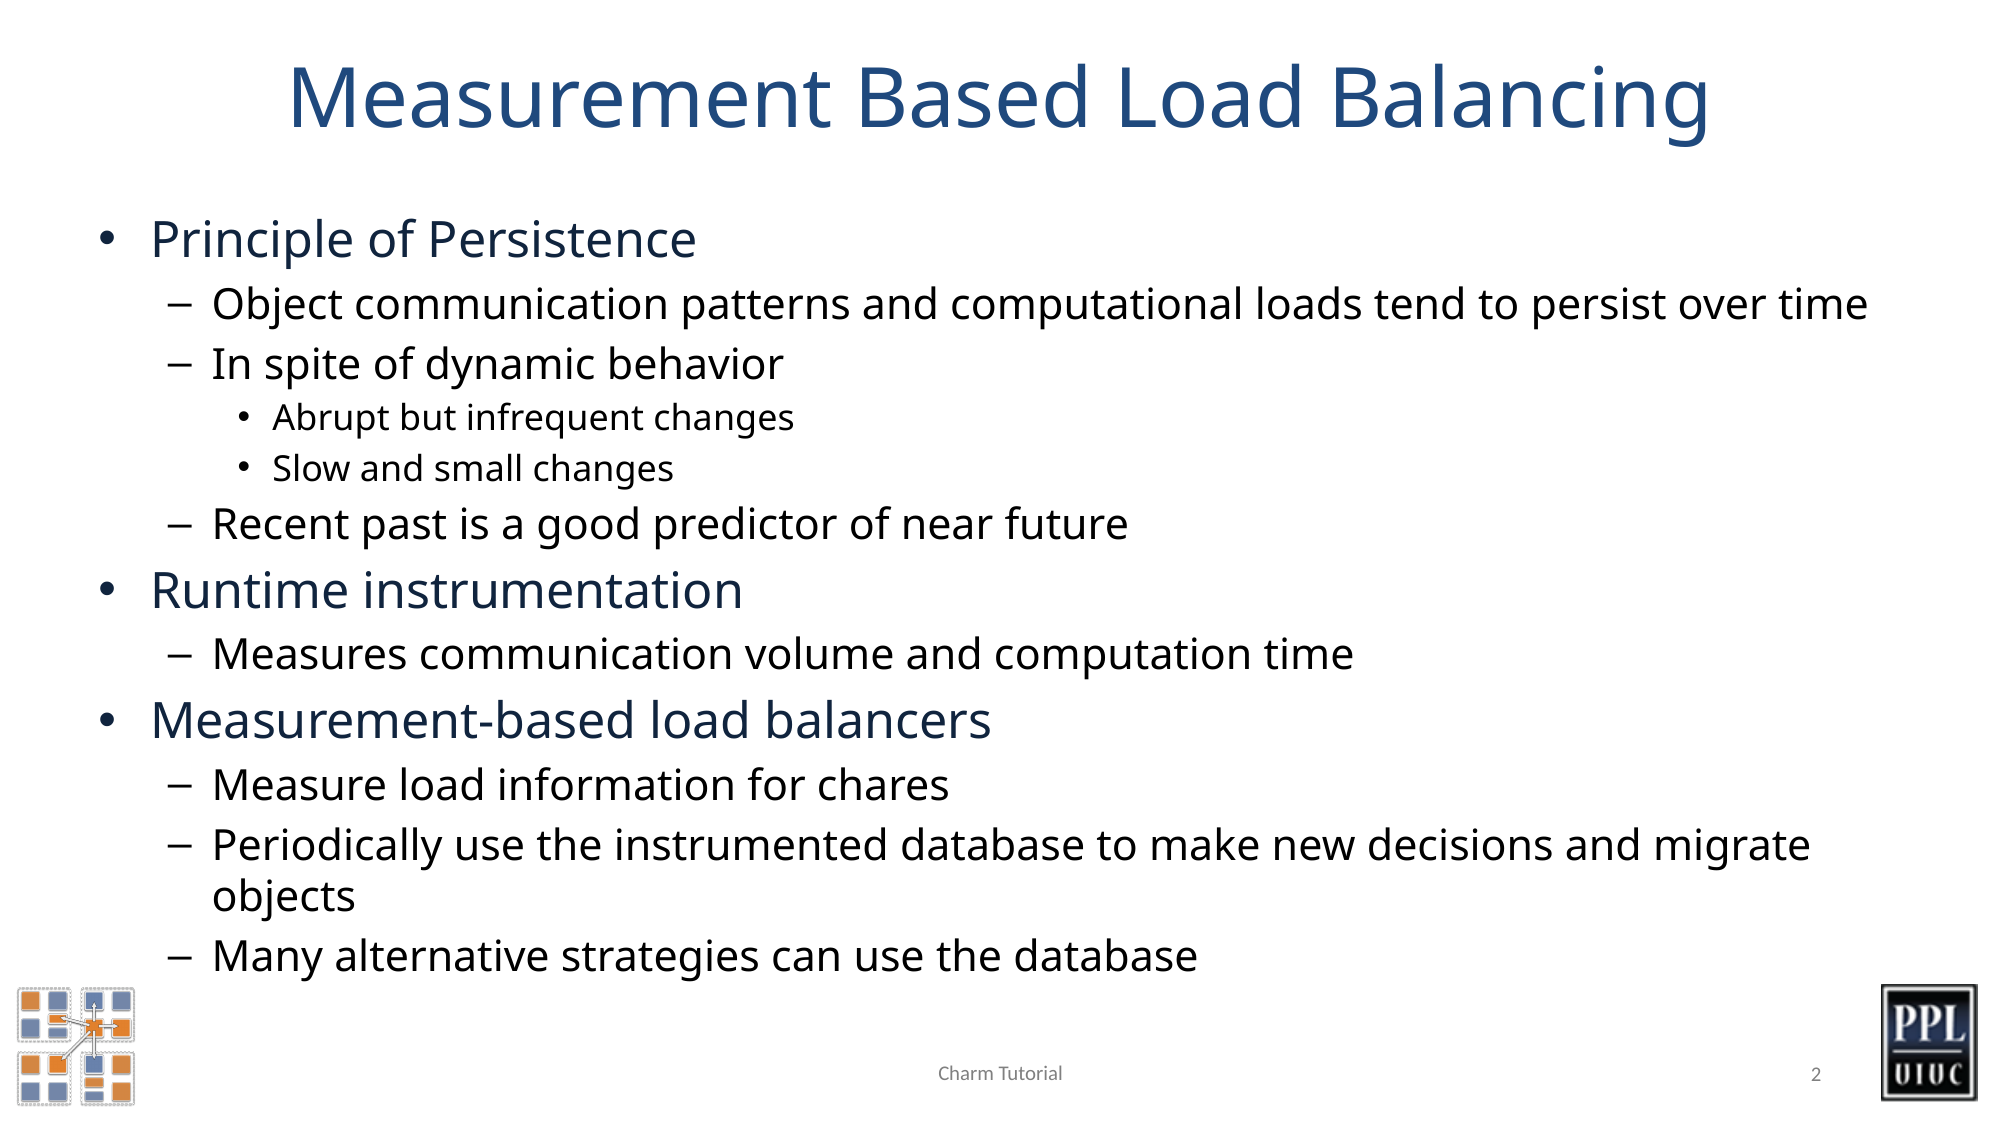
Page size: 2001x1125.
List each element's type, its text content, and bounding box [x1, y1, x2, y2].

footer Charm Tutorial [615, 1042, 1387, 1103]
title Measurement Based Load Balancing [66, 24, 1934, 163]
picture [12, 982, 140, 1110]
list Principle of Persistence Object communication patterns and computational loads tend to persist over time In spite of dynamic behavior Abrupt but infrequent changes Slow and small changes Recent past is a good predictor of near future Runtime instrumentation Measures communication volume and computation time Measurement-based load balancers Measure load information for chares Periodically use the instrumented database to make new decisions and migrate objects Many alternative strategies can use the database [83, 200, 1900, 1005]
picture [1881, 984, 1978, 1107]
slide_number 2 [1625, 1042, 1837, 1103]
